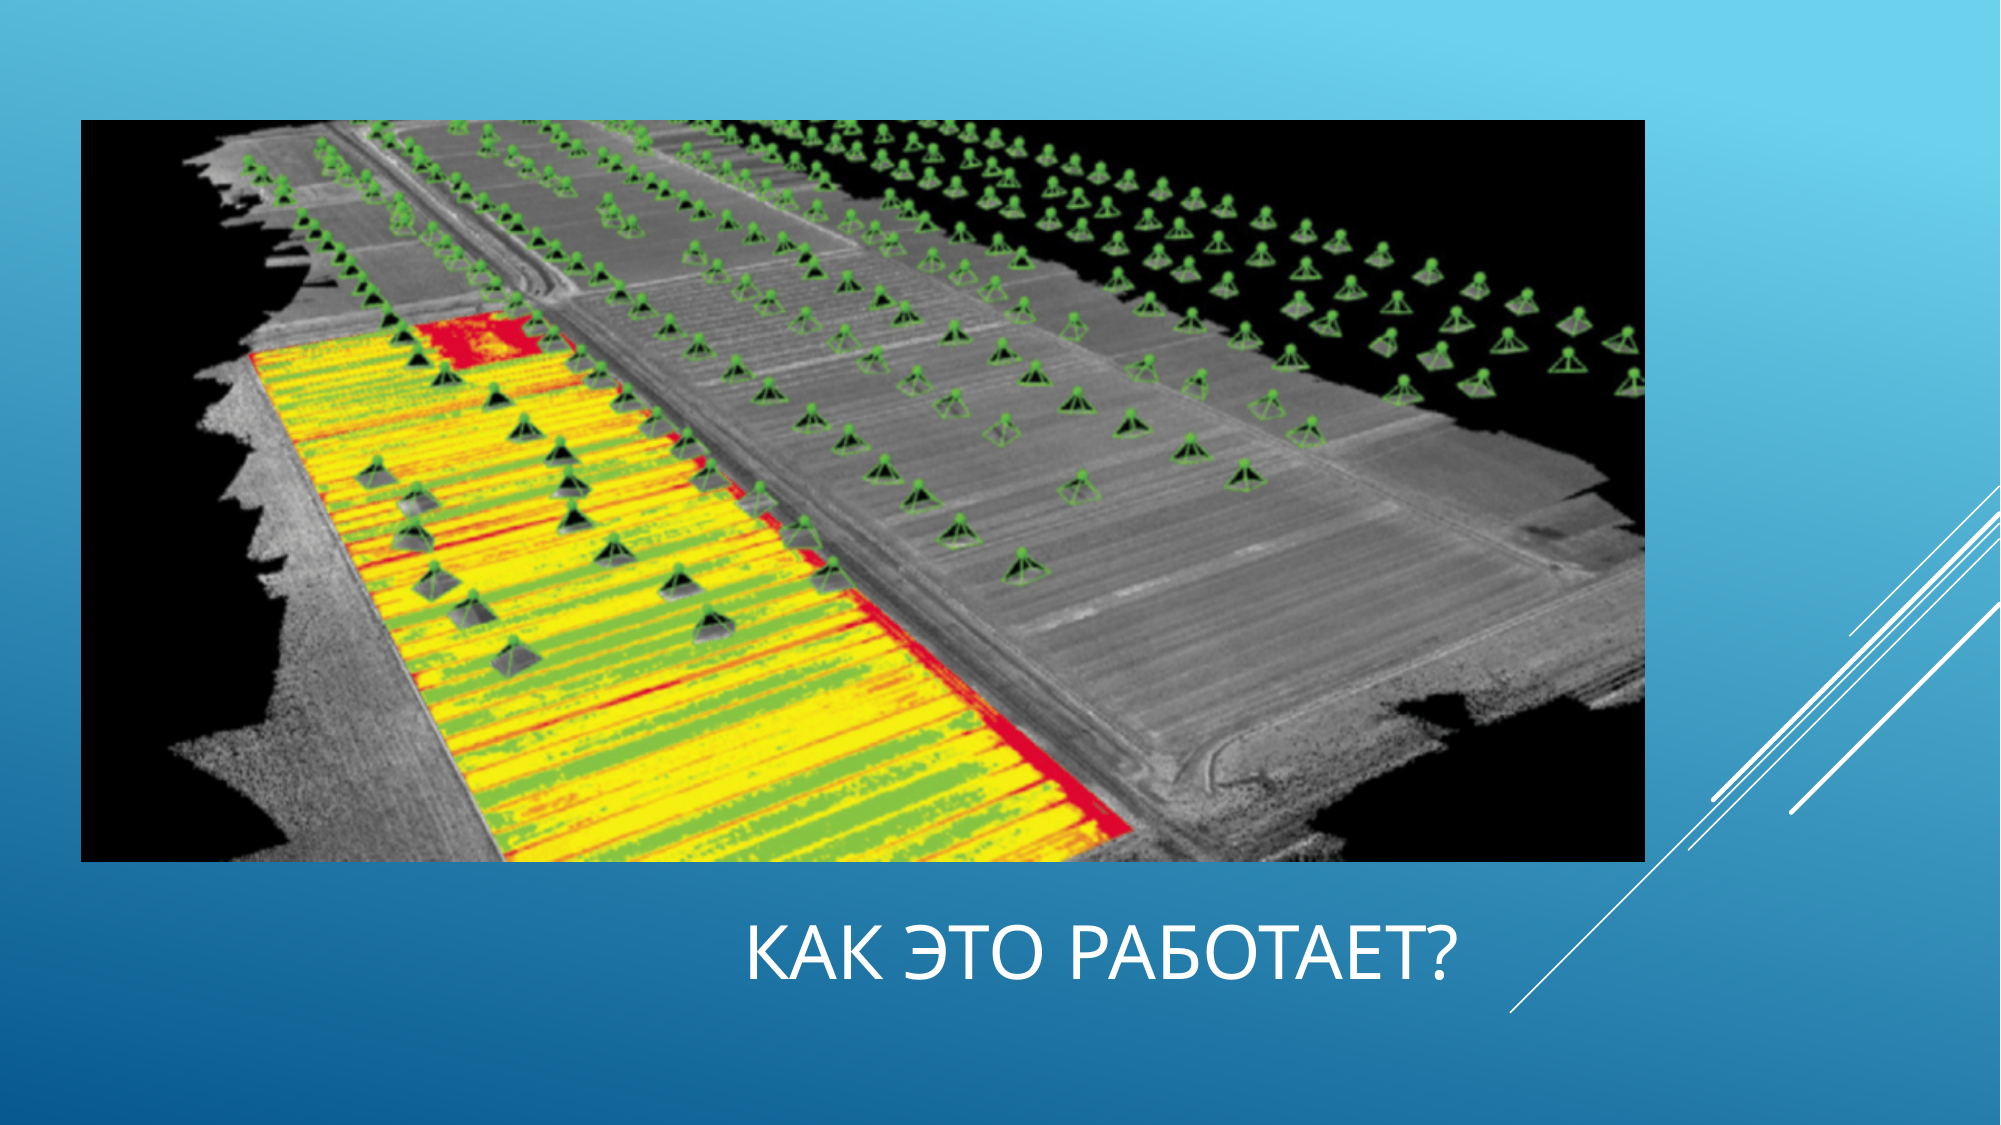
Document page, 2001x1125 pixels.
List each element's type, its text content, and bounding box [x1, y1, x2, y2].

title Как это работает? [728, 877, 2000, 1125]
picture [81, 120, 1645, 862]
